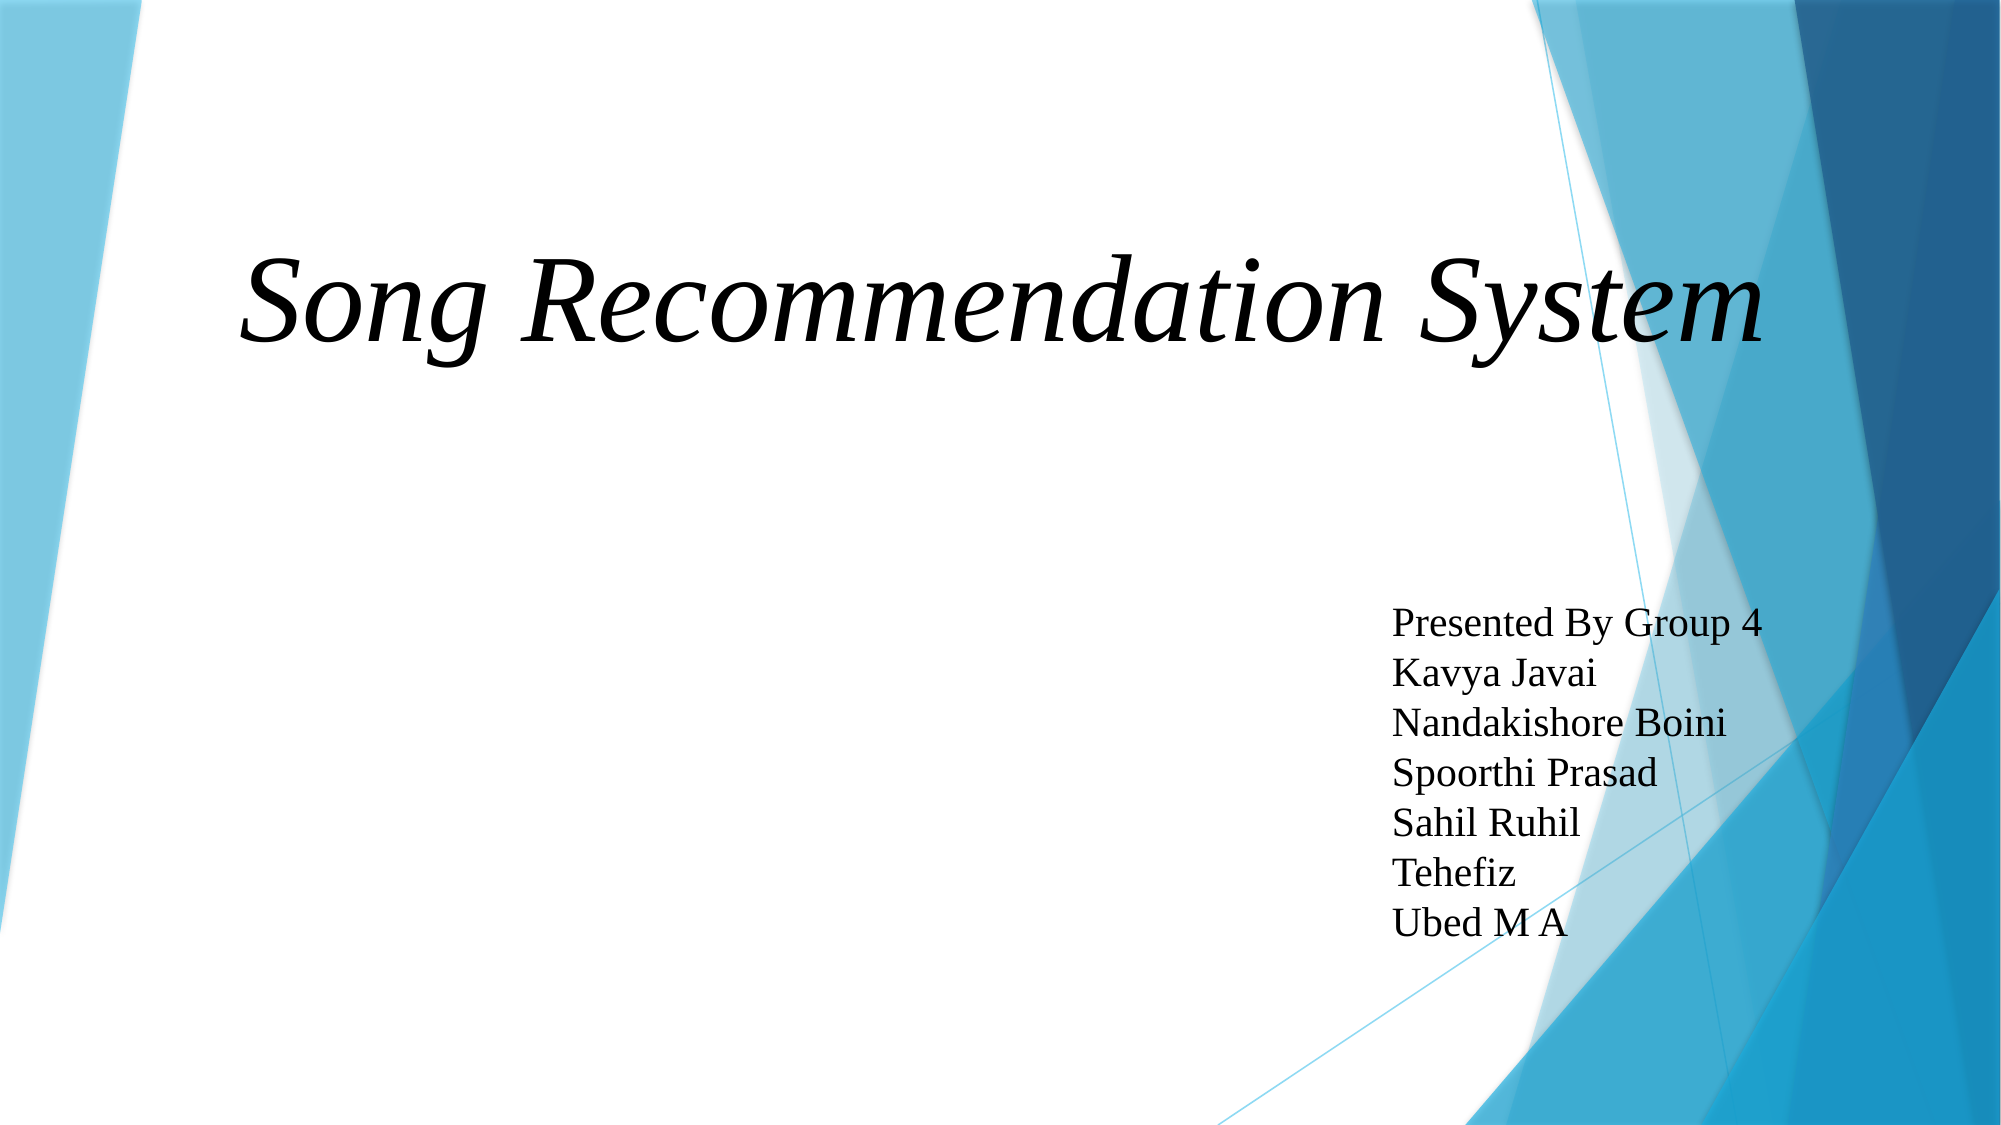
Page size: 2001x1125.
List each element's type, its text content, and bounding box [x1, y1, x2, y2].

text_box Presented By Group 4 Kavya Javai Nandakishore Boini Spoorthi Prasad Sahil Ruhil Tehefiz Ubed M A [1377, 587, 2000, 953]
text_box Song Recommendation System [225, 208, 1913, 464]
